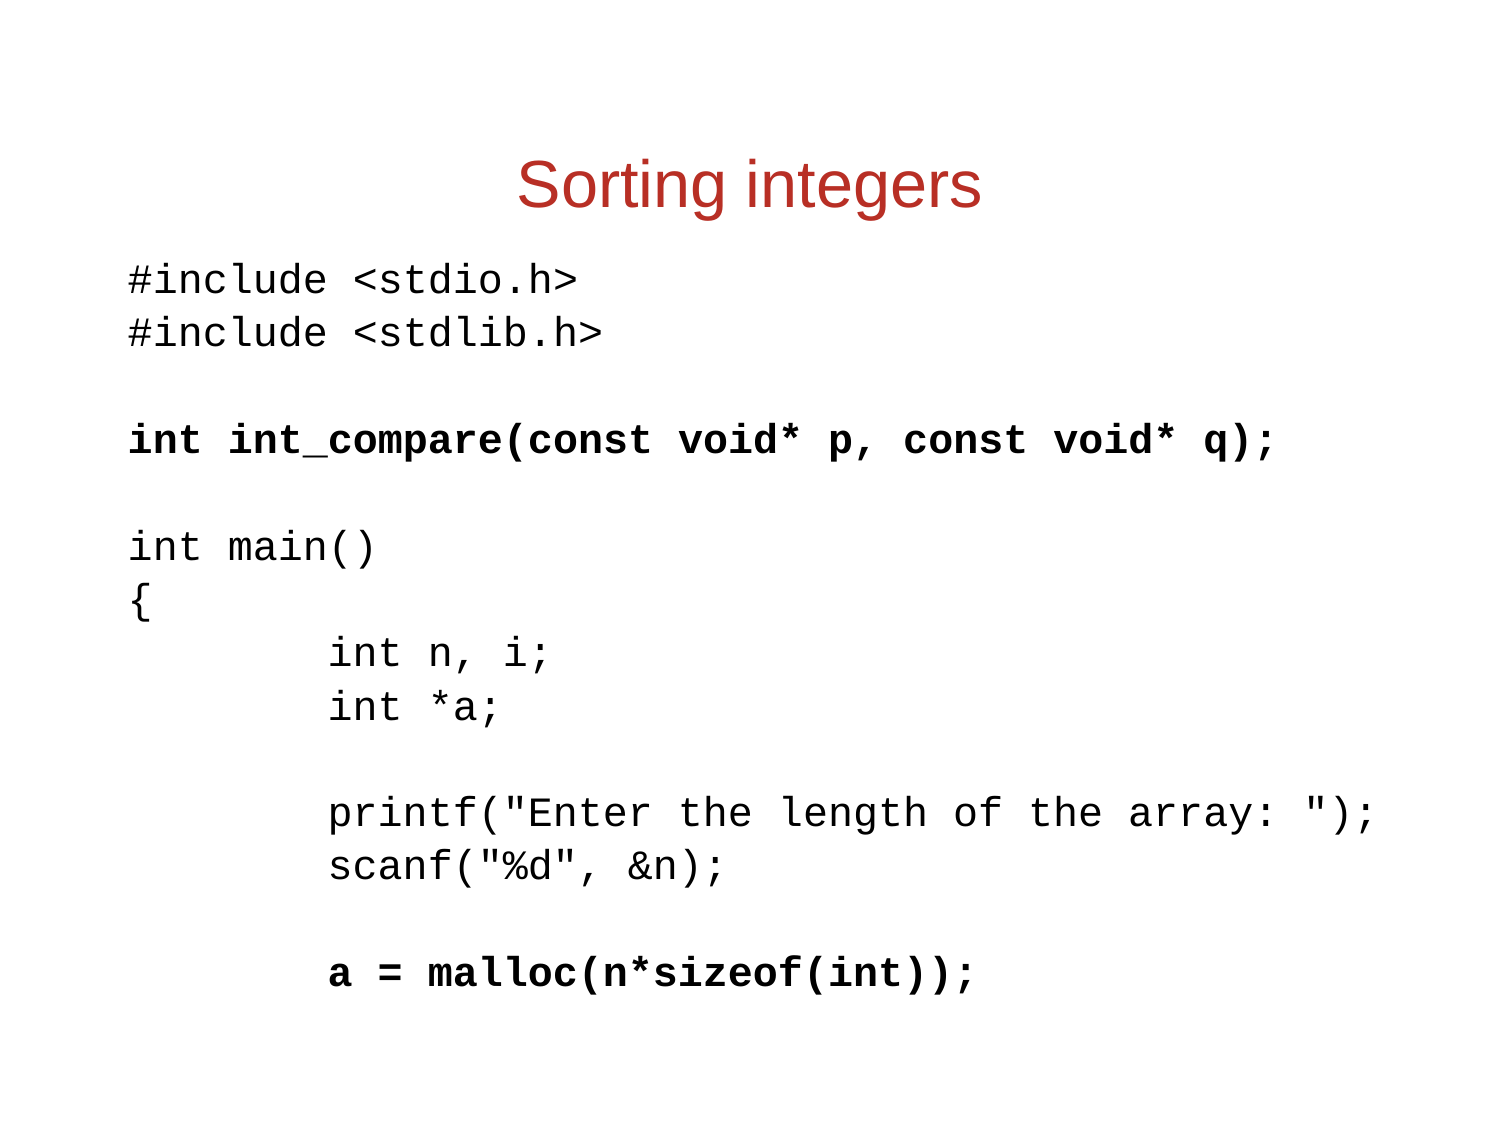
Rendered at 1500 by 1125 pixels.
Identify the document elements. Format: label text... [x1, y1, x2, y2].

title Sorting integers [112, 125, 1388, 238]
list #include <stdio.h> #include <stdlib.h> int int_compare(const void* p, const void* q); int main() { int n, i; int *a; printf("Enter the length of the array: "); scanf("%d", &n); a = malloc(n*sizeof(int)); [112, 249, 1438, 1038]
